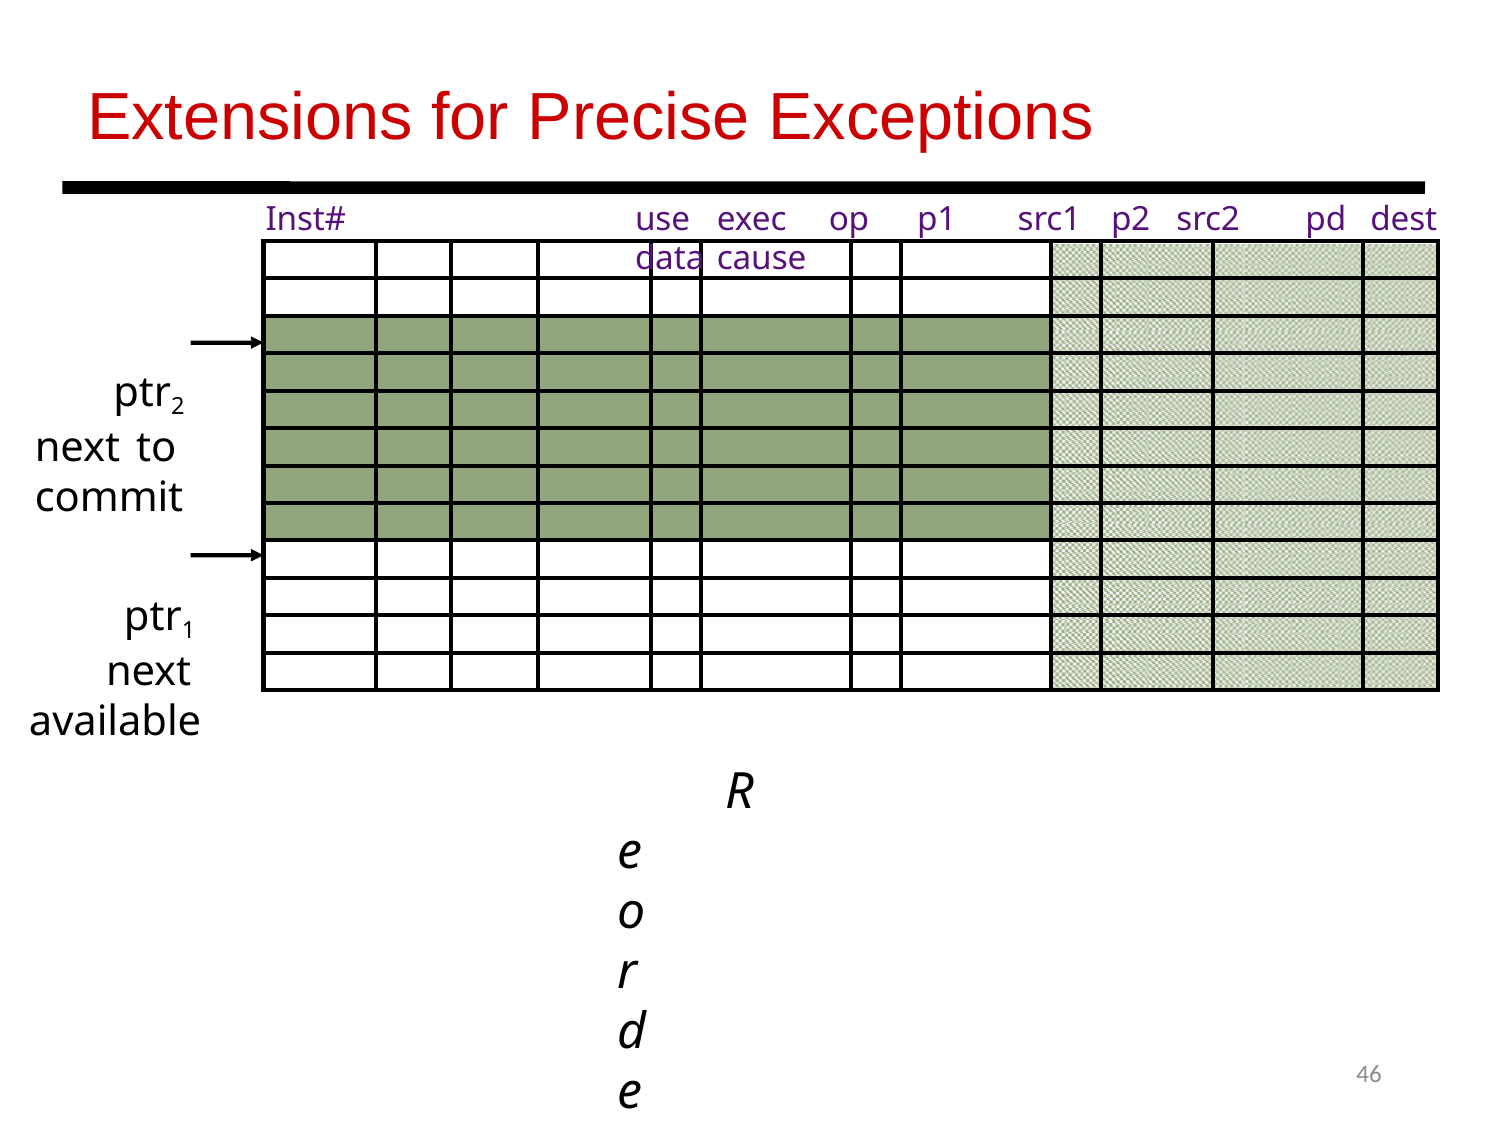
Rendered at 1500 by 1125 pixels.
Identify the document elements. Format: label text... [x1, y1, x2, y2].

text_box Extensions for Precise Exceptions [72, 65, 1389, 160]
text_box Inst# use exec op p1 src1 p2 src2 pd dest data cause ptr2 next to commit ptr1 next available Reorder buffer add <pd, dest, data, cause> fields in the instruction template commit instructions to reg file and memory in program order  buffers can be maintained circularly on exception, clear reorder buffer by resetting ptr1=ptr2 (stores must wait for commit before updating memory) [12, 194, 1461, 1125]
